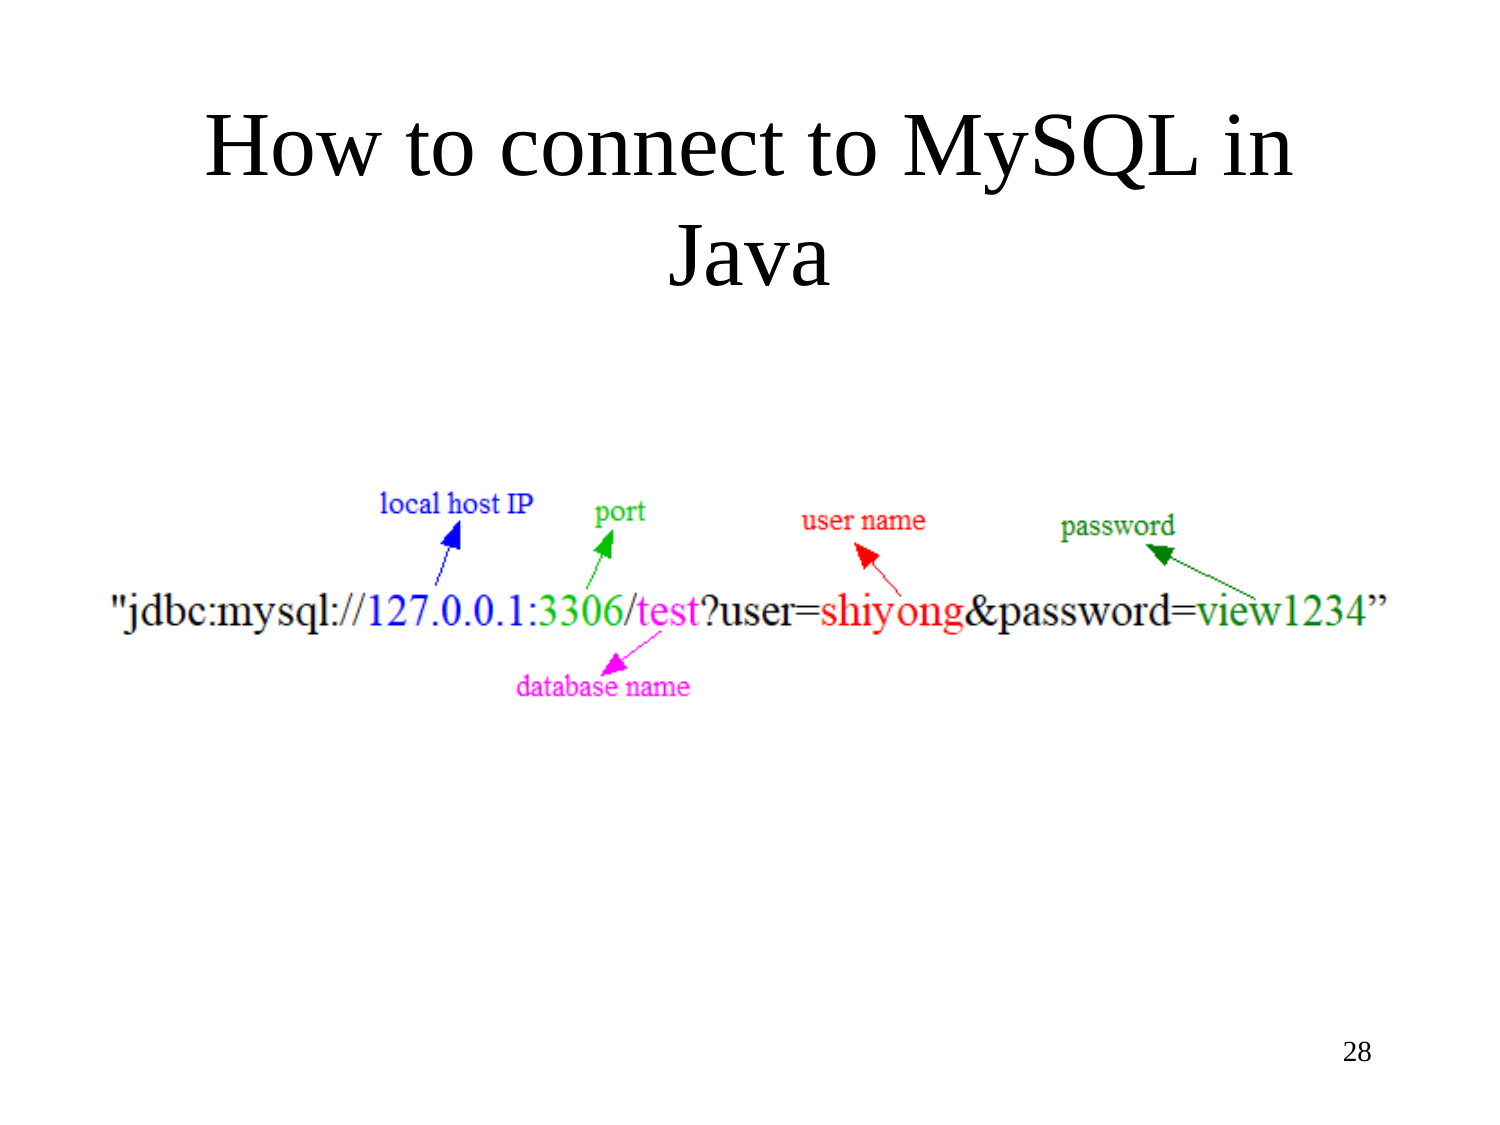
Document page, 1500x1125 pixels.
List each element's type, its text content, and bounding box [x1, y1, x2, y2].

title How to connect to MySQL in Java [112, 99, 1388, 288]
picture [99, 474, 1401, 738]
slide_number 28 [1074, 1024, 1388, 1101]
